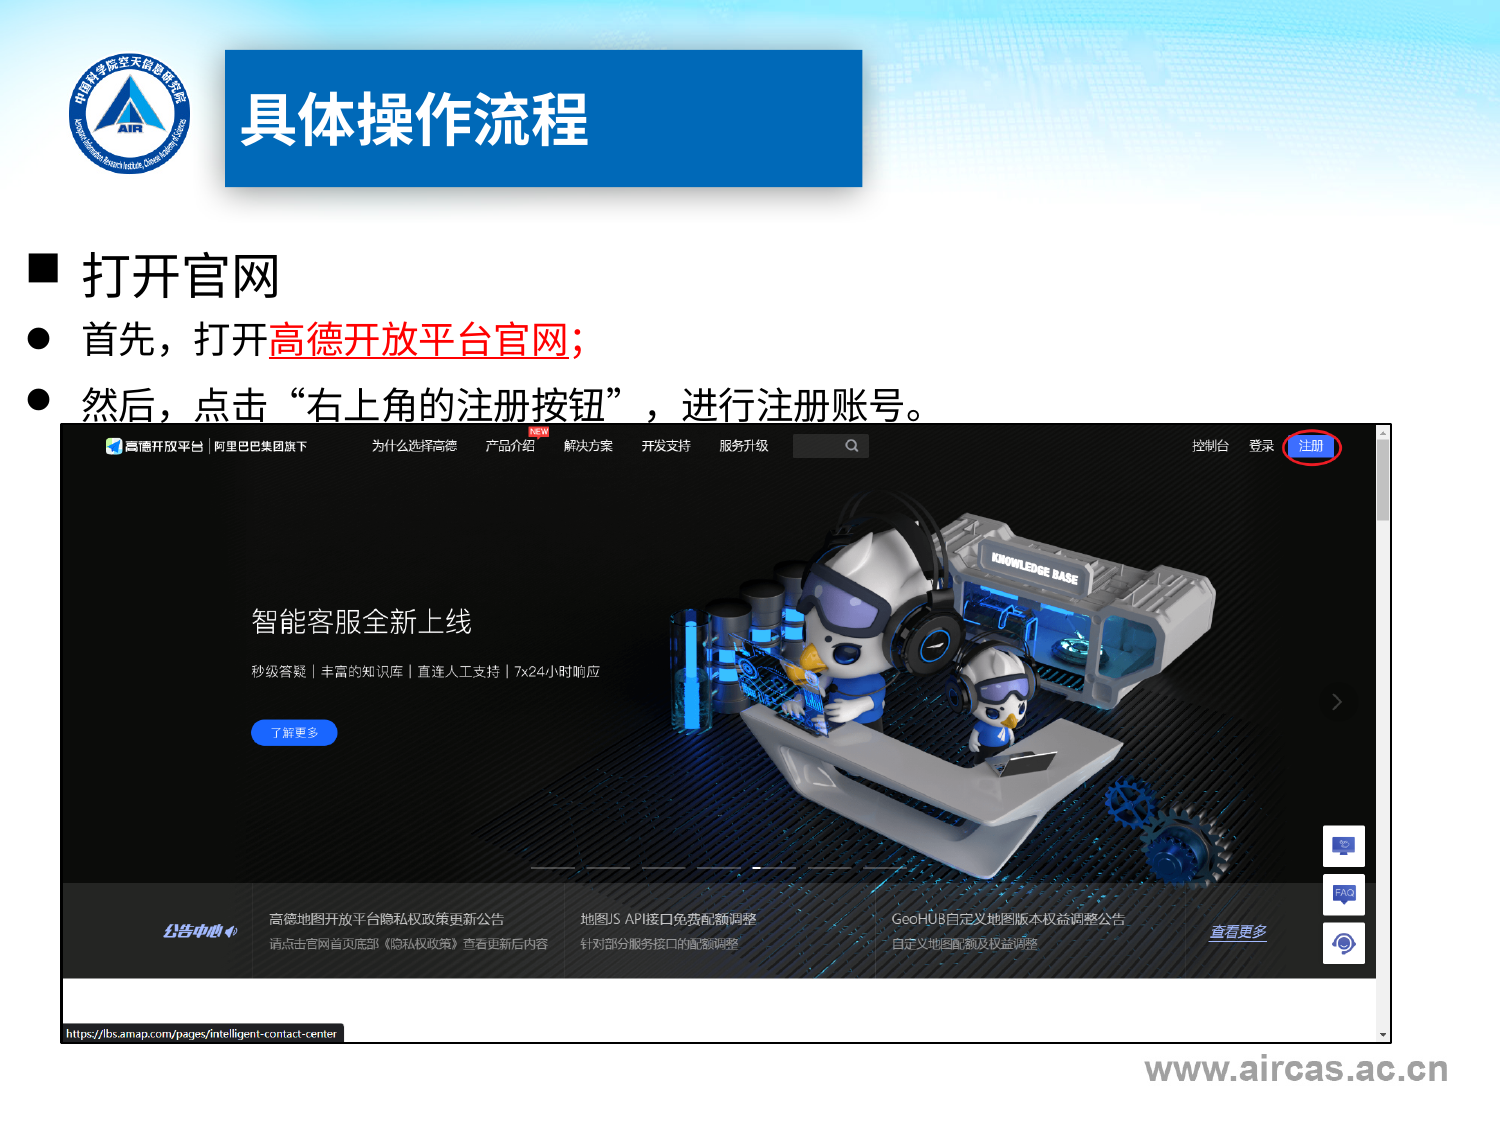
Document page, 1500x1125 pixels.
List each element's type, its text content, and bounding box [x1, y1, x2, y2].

text_box 打开官网 首先，打开高德开放平台官网； 然后，点击“右上角的注册按钮”，进行注册账号。 [9, 237, 1500, 978]
picture [62, 424, 1391, 1042]
picture [0, 0, 1500, 1125]
text_box 具体操作流程 [223, 48, 865, 189]
